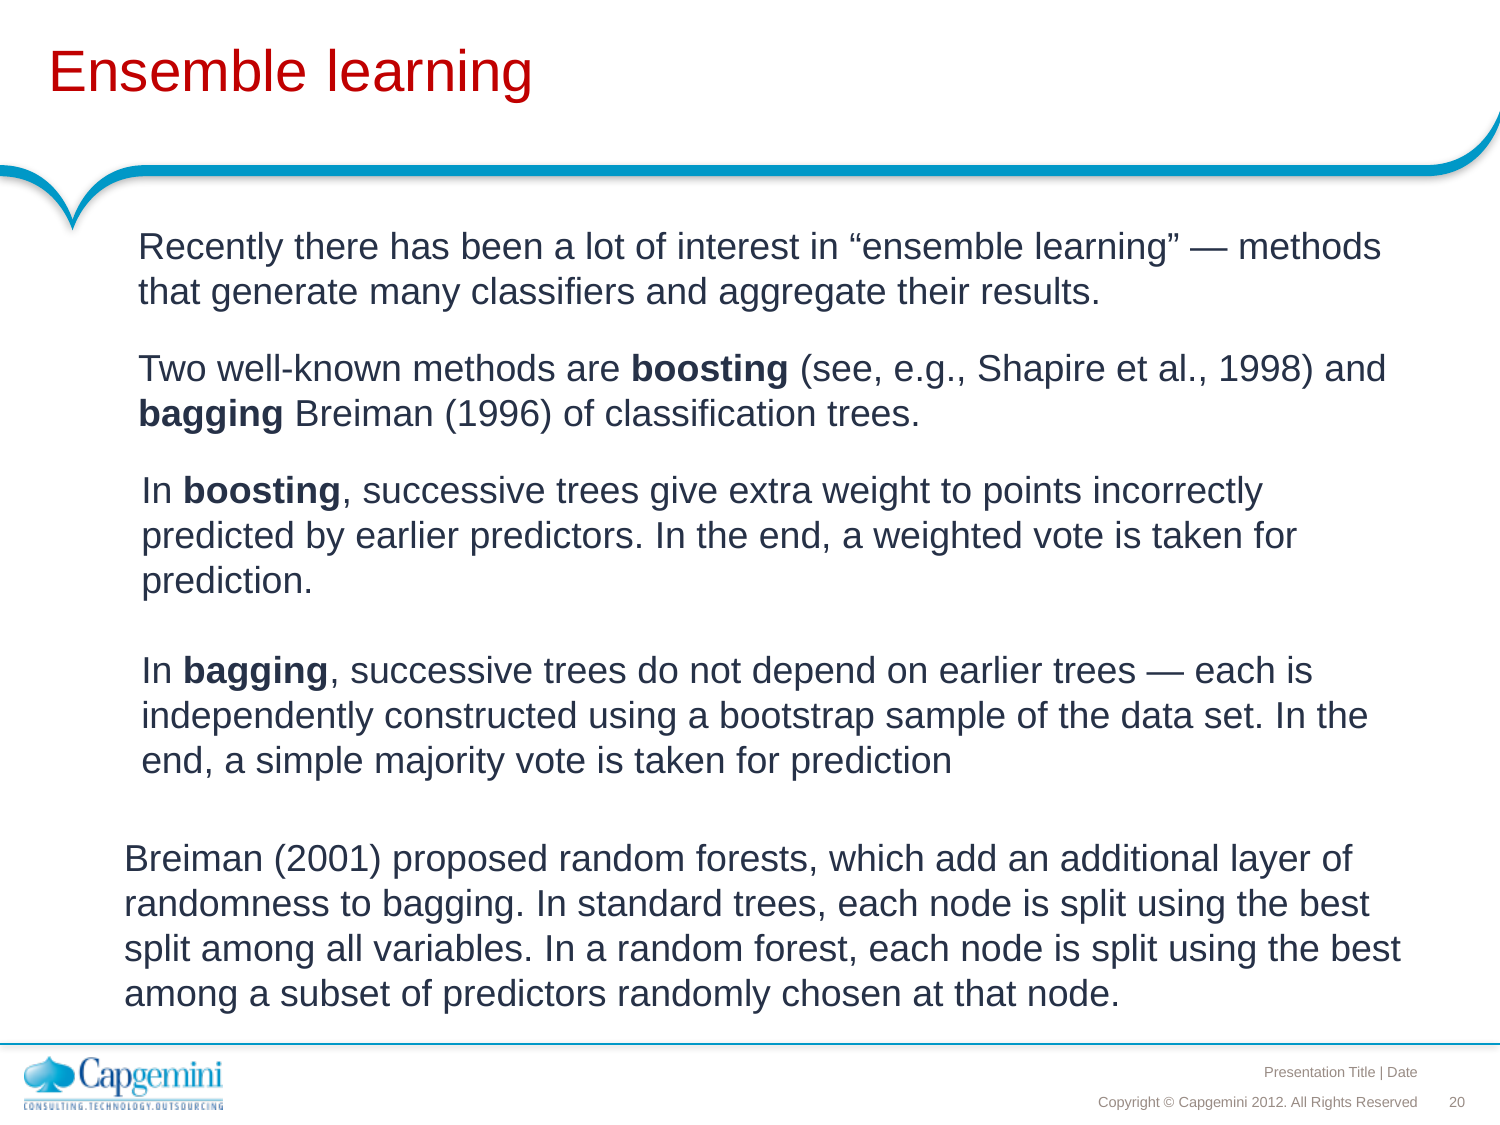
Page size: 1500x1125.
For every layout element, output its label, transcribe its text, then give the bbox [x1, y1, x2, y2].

text_box In boosting, successive trees give extra weight to points incorrectly predicted by earlier predictors. In the end, a weighted vote is taken for prediction. In bagging, successive trees do not depend on earlier trees — each is independently constructed using a bootstrap sample of the data set. In the end, a simple majority vote is taken for prediction [126, 459, 1424, 789]
text_box Breiman (2001) proposed random forests, which add an additional layer of randomness to bagging. In standard trees, each node is split using the best split among all variables. In a random forest, each node is split using the best among a subset of predictors randomly chosen at that node. [109, 826, 1441, 1022]
text_box Recently there has been a lot of interest in “ensemble learning” — methods that generate many classifiers and aggregate their results. [123, 214, 1421, 320]
text_box Two well-known methods are boosting (see, e.g., Shapire et al., 1998) and bagging Breiman (1996) of classification trees. [123, 336, 1421, 442]
picture [24, 1056, 223, 1110]
title Ensemble learning [0, 21, 1500, 121]
